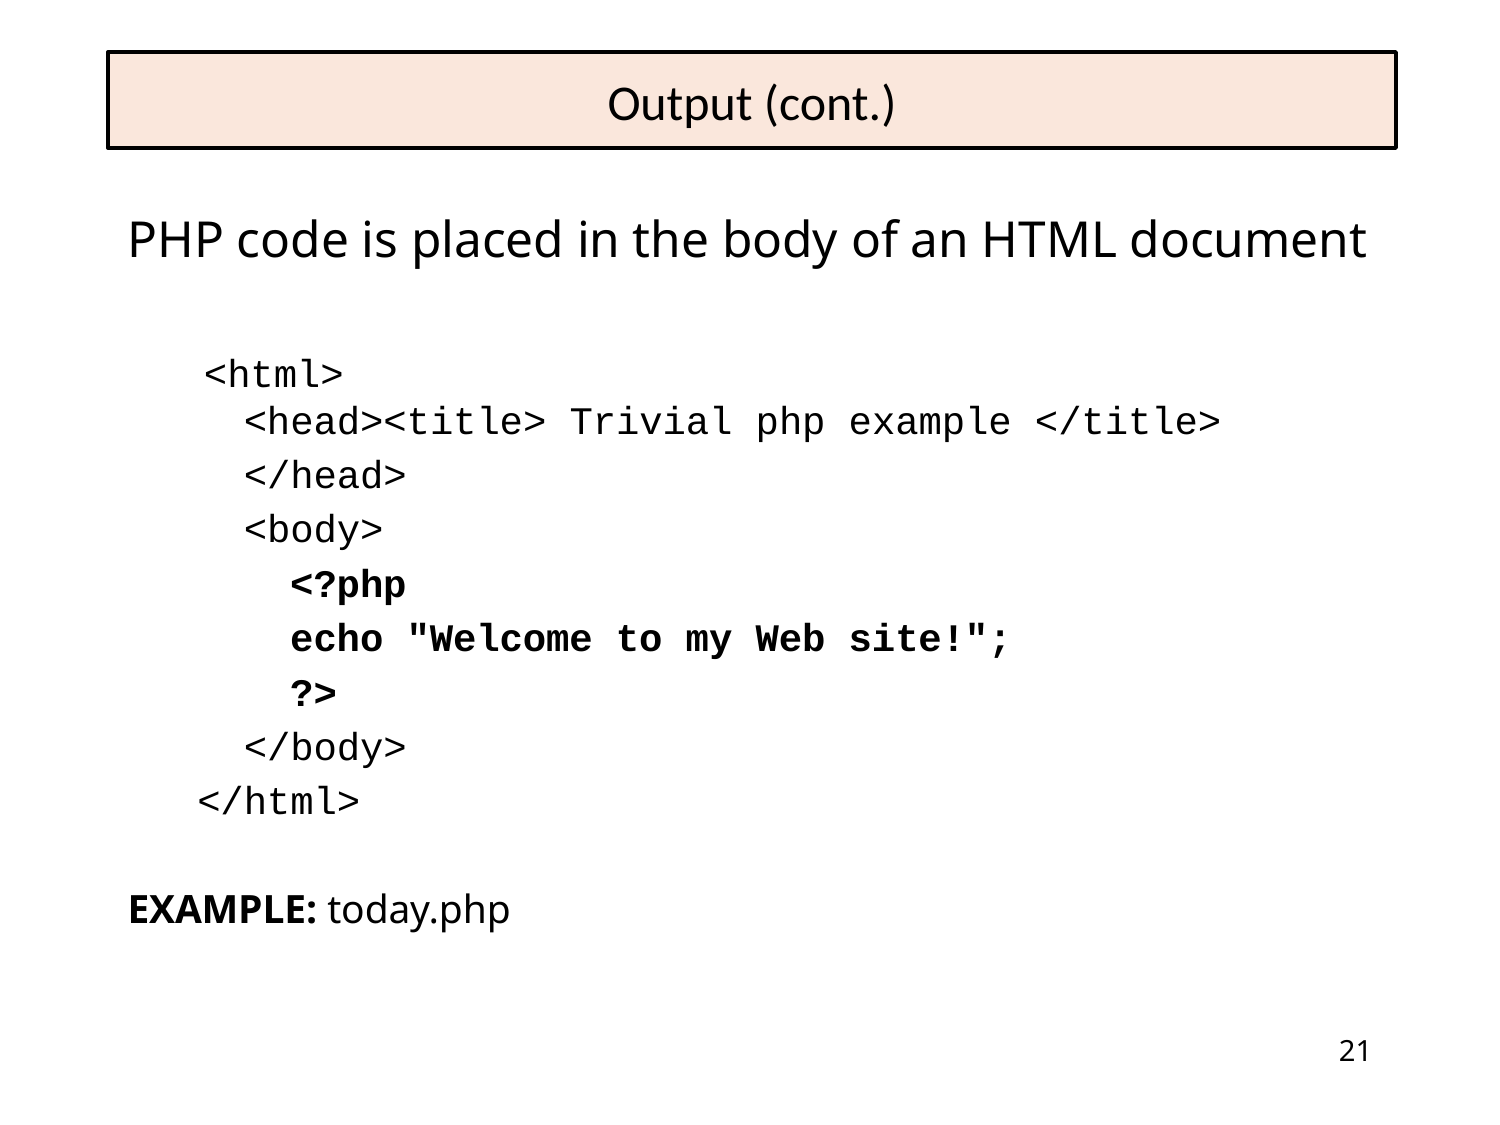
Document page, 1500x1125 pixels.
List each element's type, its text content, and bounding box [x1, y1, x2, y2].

title Output (cont.) [106, 50, 1398, 150]
list PHP code is placed in the body of an HTML document <html> <head><title> Trivial php example </title> </head> <body> <?php echo "Welcome to my Web site!"; ?> </body> </html> EXAMPLE: today.php [112, 200, 1388, 963]
slide_number 21 [1074, 1025, 1388, 1100]
